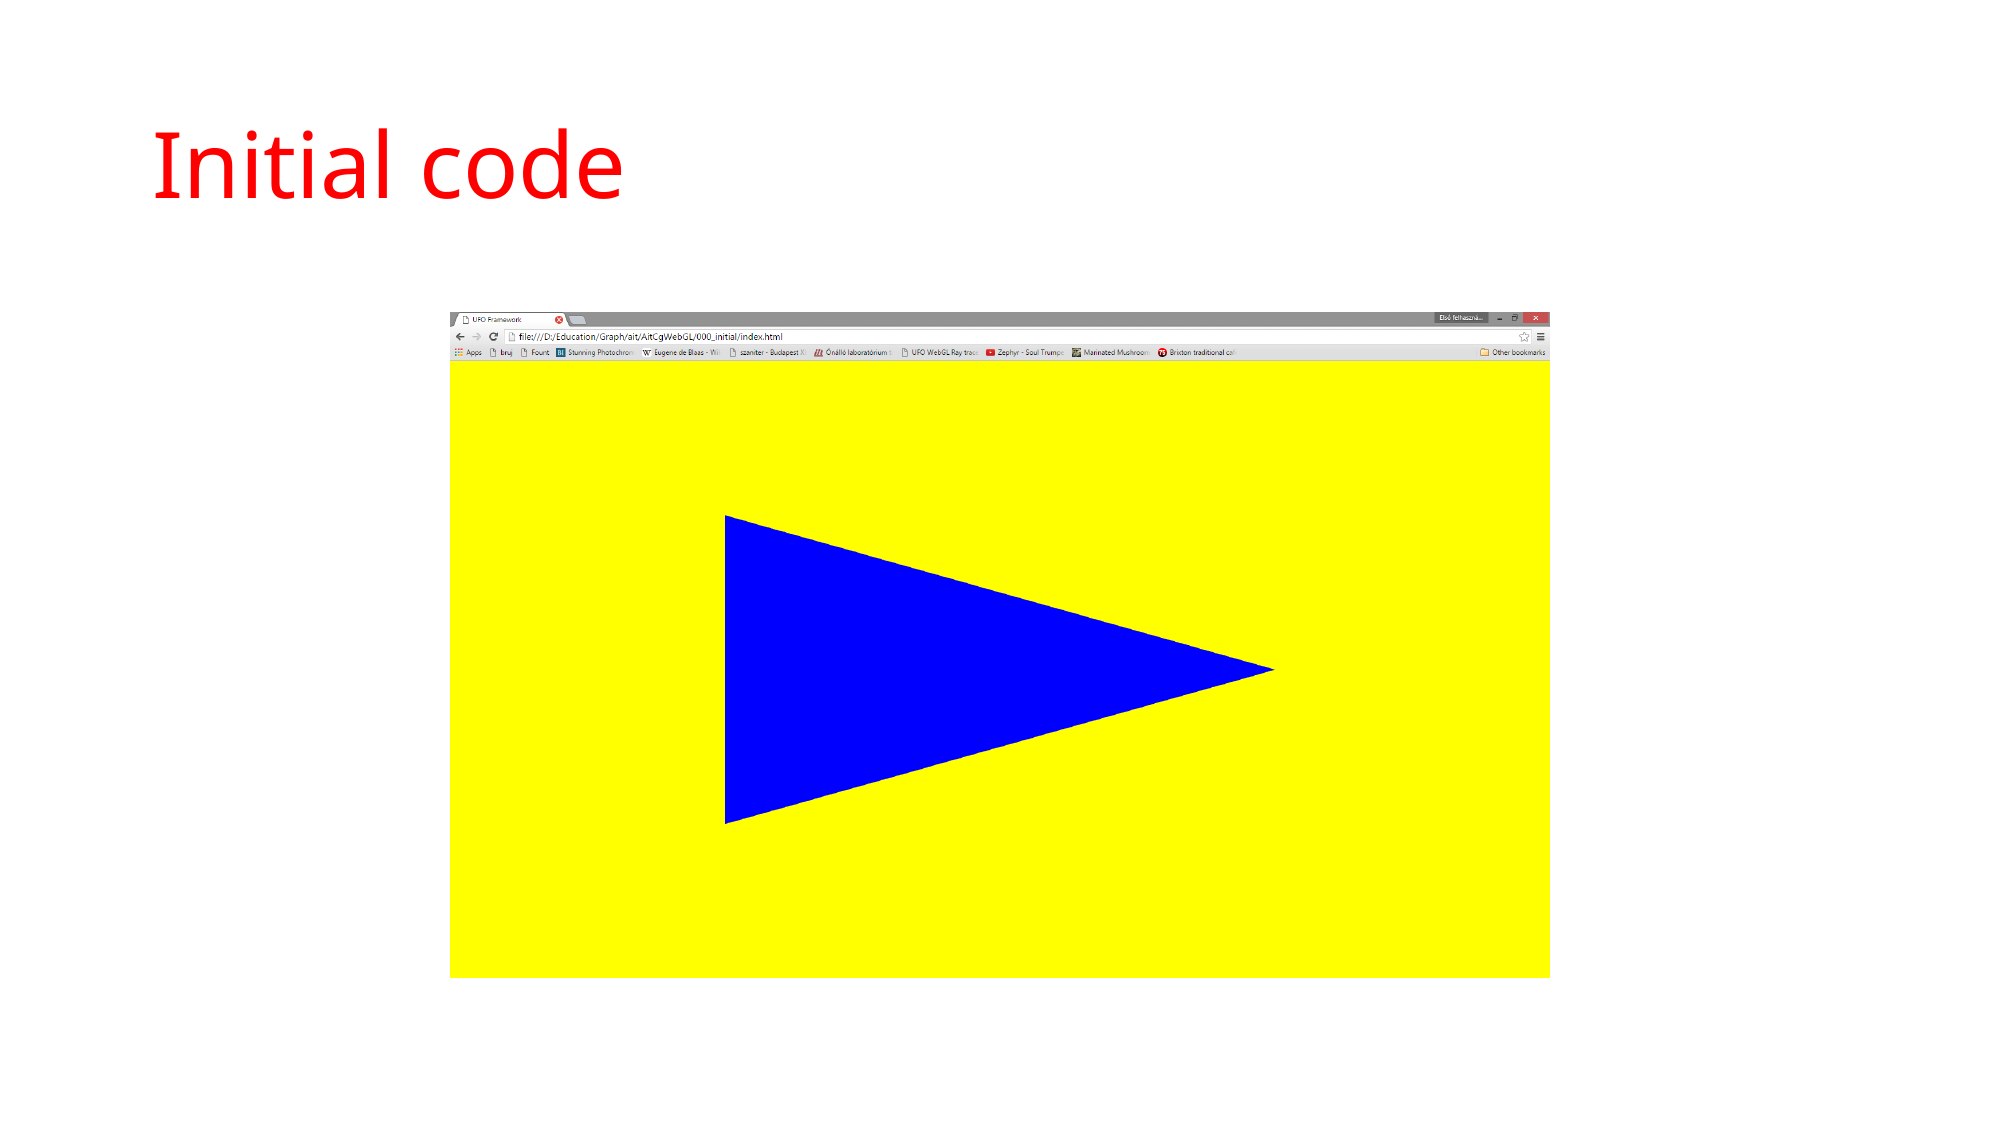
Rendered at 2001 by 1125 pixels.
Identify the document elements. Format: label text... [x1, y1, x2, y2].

picture [449, 312, 1550, 978]
title Initial code [137, 59, 1863, 278]
